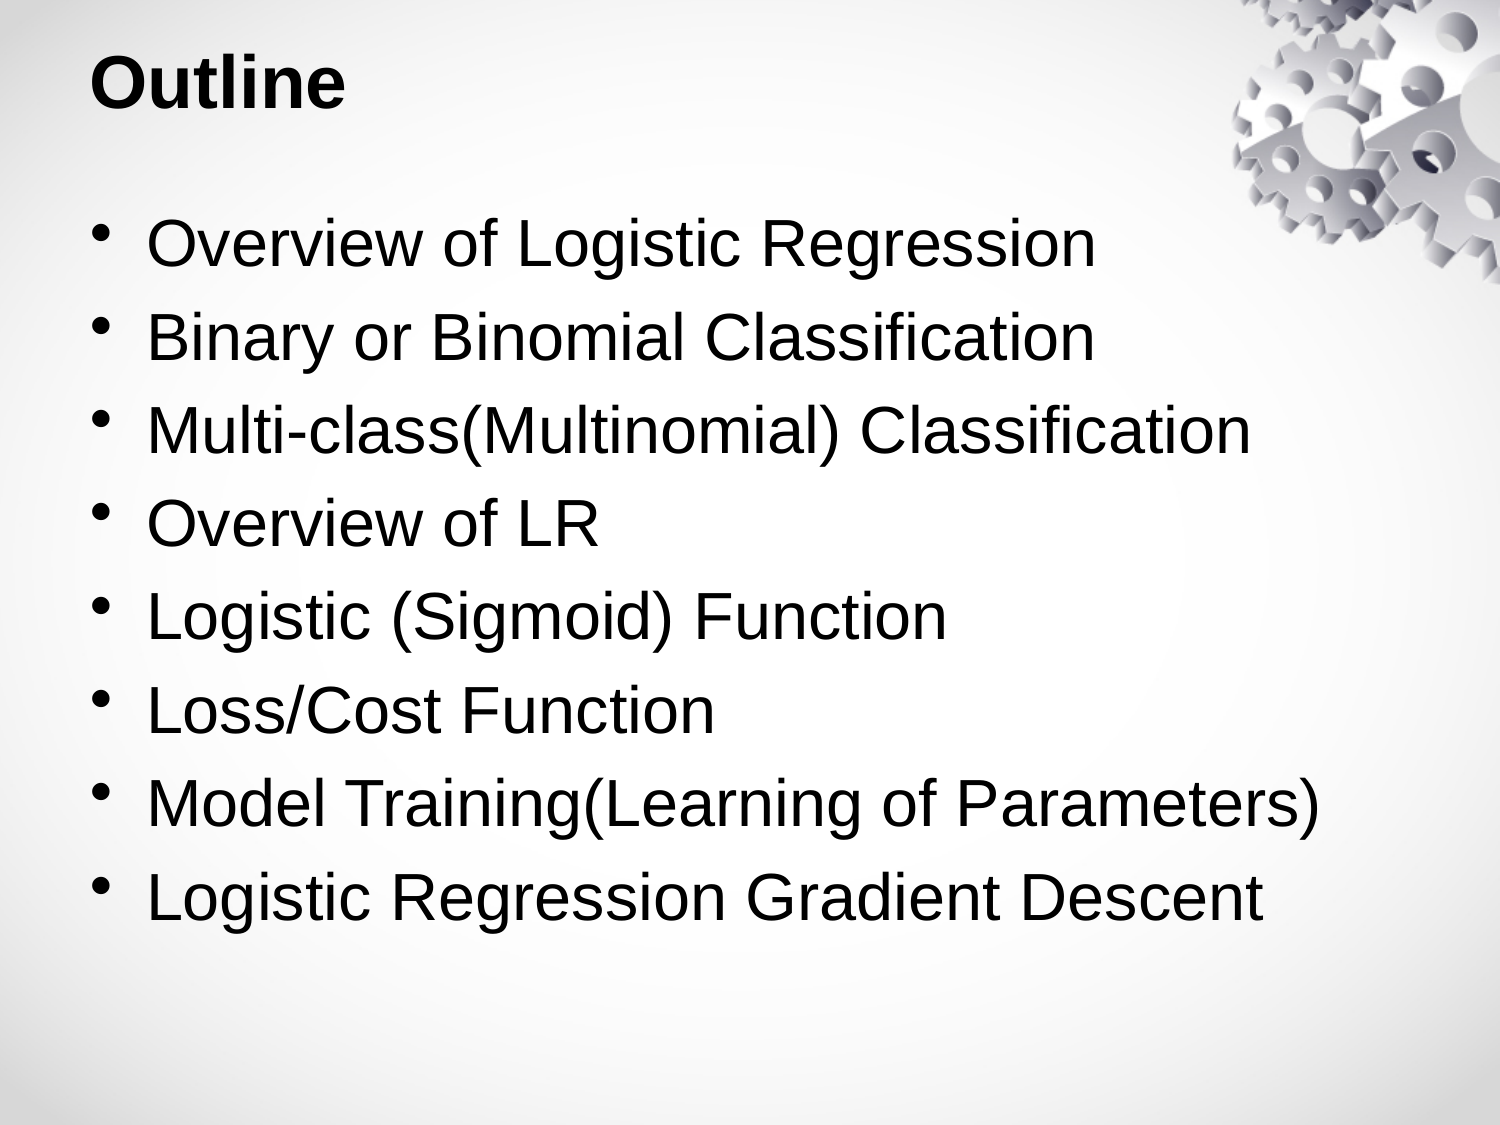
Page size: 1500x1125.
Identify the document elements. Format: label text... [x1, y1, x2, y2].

title Outline [74, 30, 1426, 127]
picture [0, 0, 1500, 1125]
list Overview of Logistic Regression Binary or Binomial Classification Multi-class(Multinomial) Classification Overview of LR Logistic (Sigmoid) Function Loss/Cost Function Model Training(Learning of Parameters) Logistic Regression Gradient Descent [74, 192, 1426, 1006]
